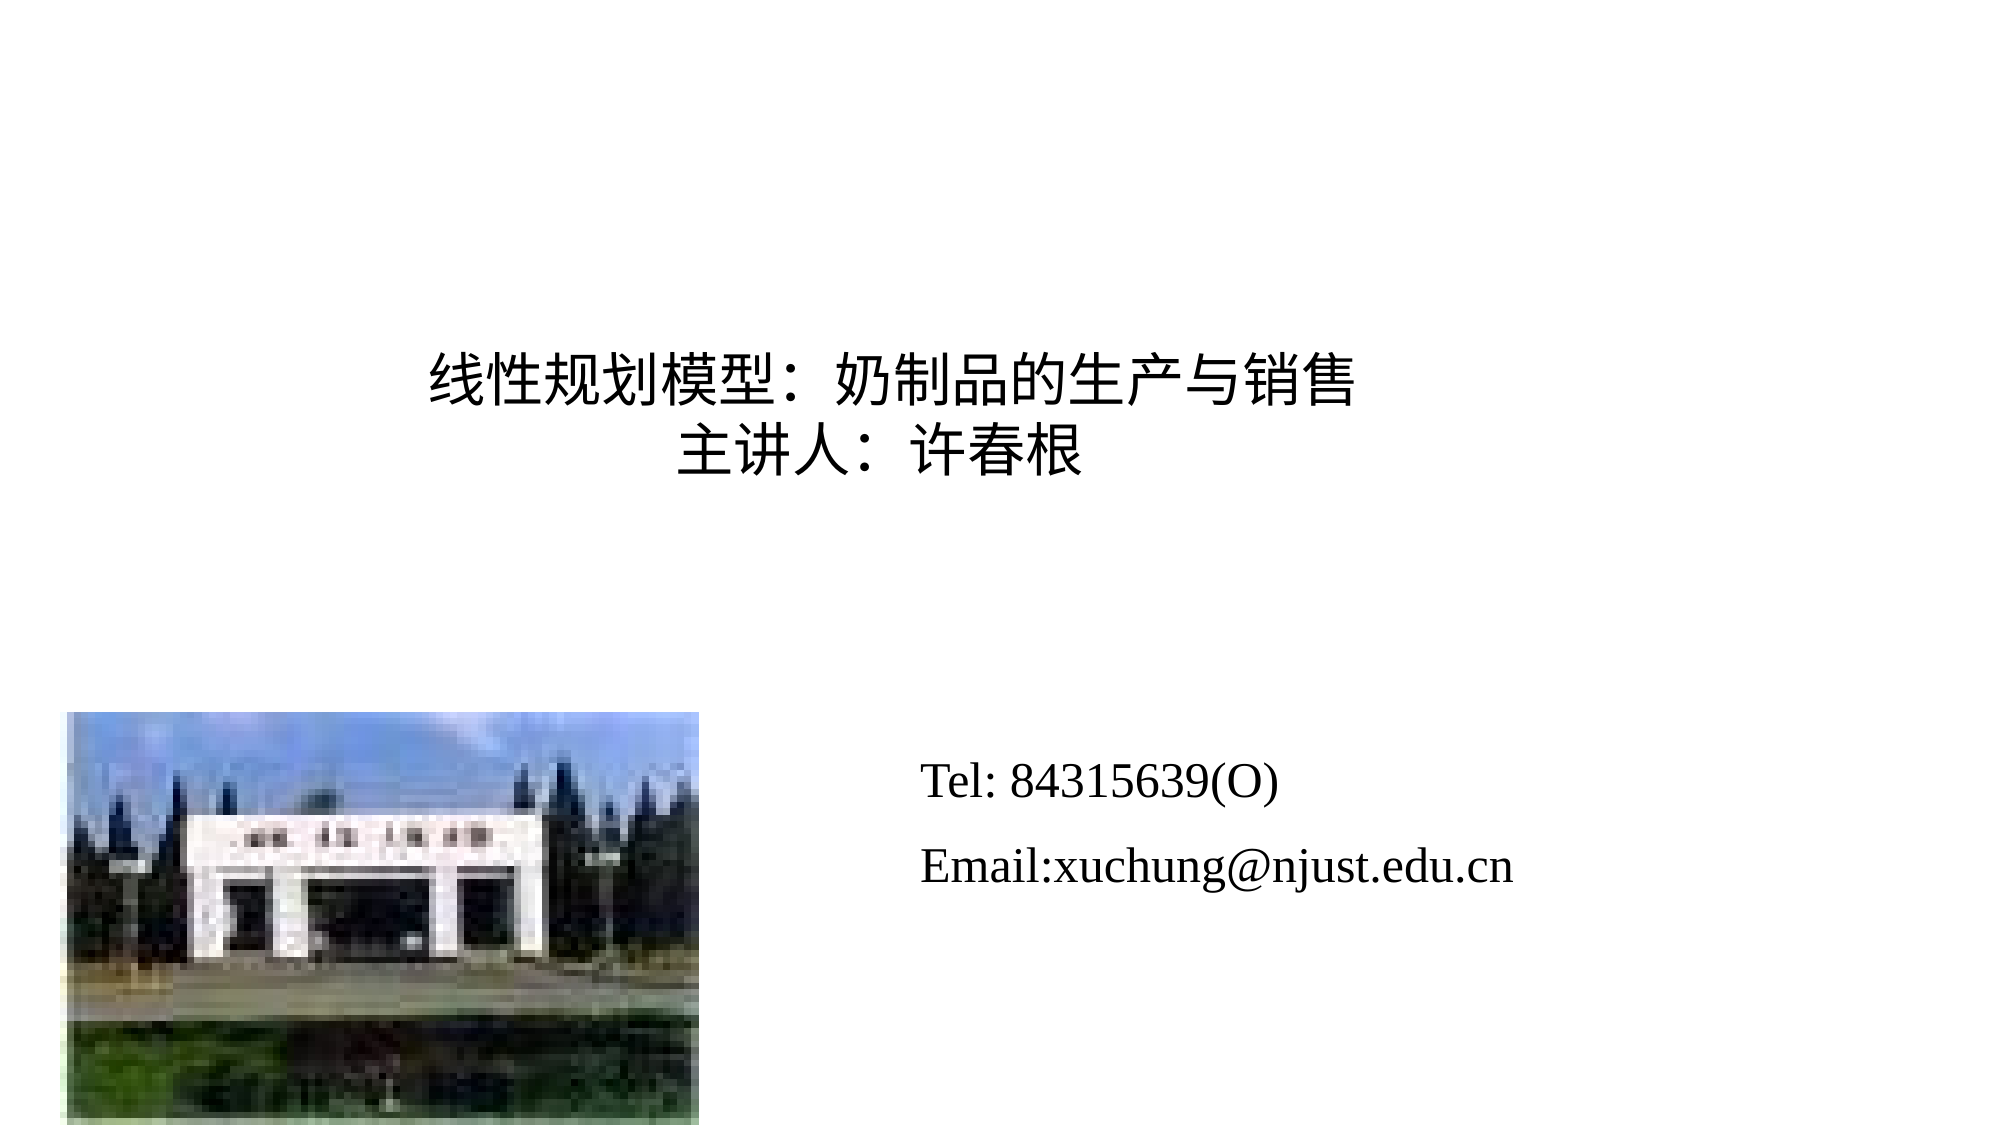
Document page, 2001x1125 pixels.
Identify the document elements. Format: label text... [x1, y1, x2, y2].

picture [60, 712, 699, 1125]
text_box 线性规划模型：奶制品的生产与销售 主讲人：许春根 [266, 335, 1494, 491]
text_box Tel: 84315639(O) Email:xuchung@njust.edu.cn [905, 739, 1981, 900]
